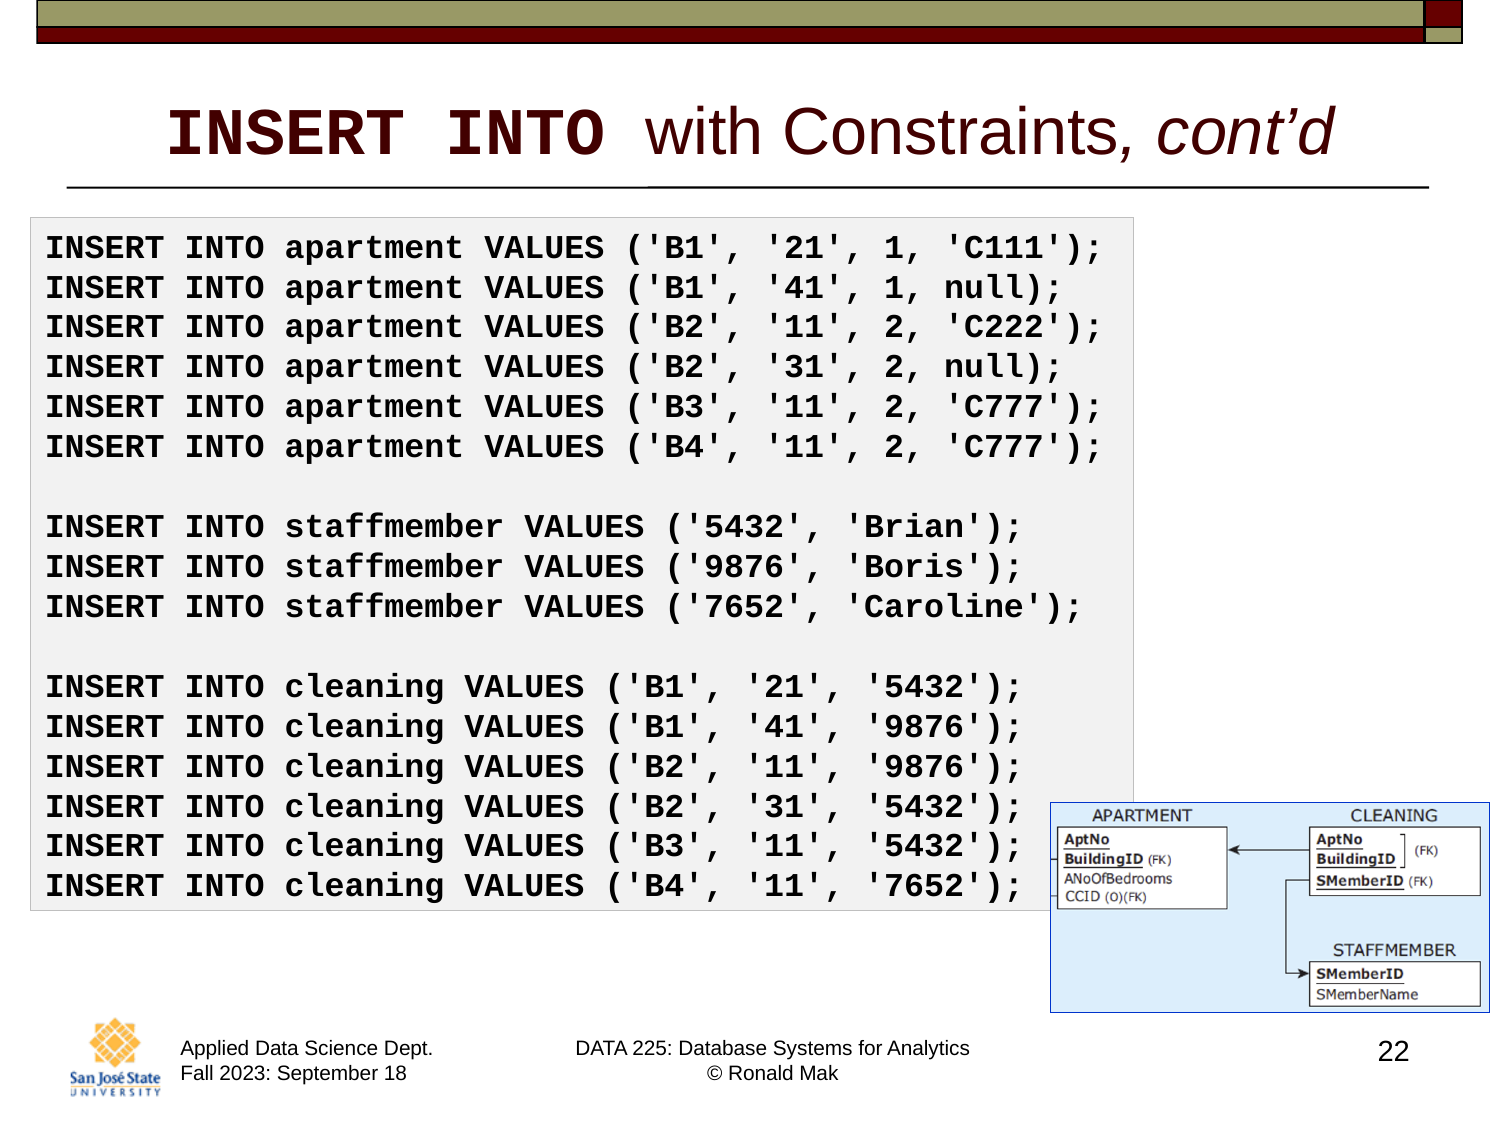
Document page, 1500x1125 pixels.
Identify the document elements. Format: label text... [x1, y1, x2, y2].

title INSERT INTO with Constraints, cont’d [75, 67, 1425, 175]
picture [1049, 802, 1490, 1013]
picture [60, 1012, 166, 1112]
slide_number 22 [1112, 1025, 1425, 1100]
text_box INSERT INTO apartment VALUES ('B1', '21', 1, 'C111'); INSERT INTO apartment VALUES ('B1', '41', 1, null); INSERT INTO apartment VALUES ('B2', '11', 2, 'C222'); INSERT INTO apartment VALUES ('B2', '31', 2, null); INSERT INTO apartment VALUES ('B3', '11', 2, 'C777'); INSERT INTO apartment VALUES ('B4', '11', 2, 'C777'); INSERT INTO staffmember VALUES ('5432', 'Brian'); INSERT INTO staffmember VALUES ('9876', 'Boris'); INSERT INTO staffmember VALUES ('7652', 'Caroline'); INSERT INTO cleaning VALUES ('B1', '21', '5432'); INSERT INTO cleaning VALUES ('B1', '41', '9876'); INSERT INTO cleaning VALUES ('B2', '11', '9876'); INSERT INTO cleaning VALUES ('B2', '31', '5432'); INSERT INTO cleaning VALUES ('B3', '11', '5432'); INSERT INTO cleaning VALUES ('B4', '11', '7652'); [30, 217, 1134, 911]
